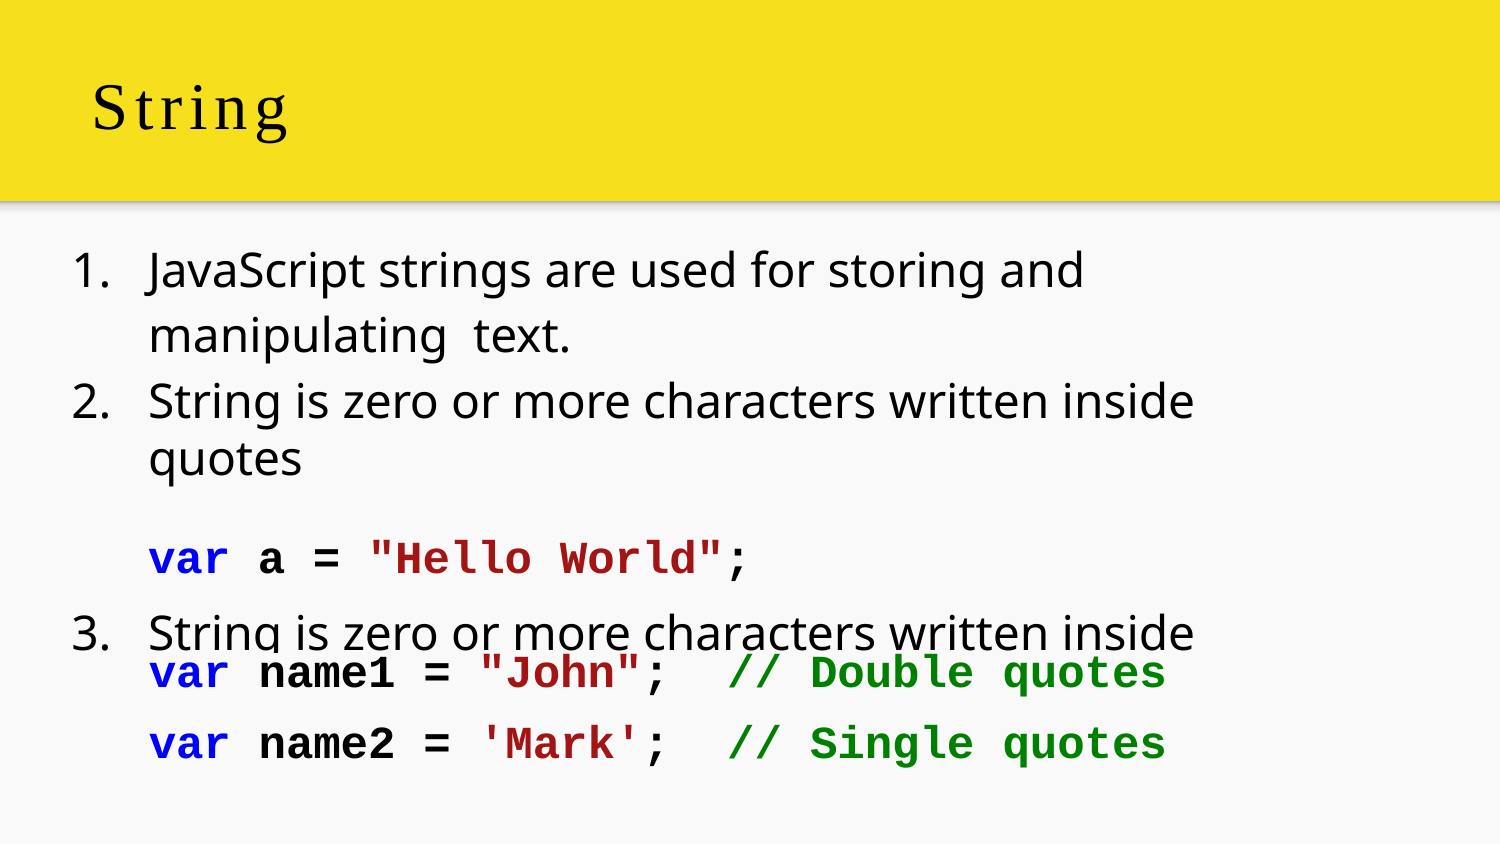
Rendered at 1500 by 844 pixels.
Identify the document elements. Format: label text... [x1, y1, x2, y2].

table_header quotes [987, 653, 1171, 717]
table_cell name2 [244, 717, 409, 780]
table_cell Single [794, 717, 987, 780]
text_box JavaScript strings are used for storing and manipulating text. String is zero or more characters written inside quotes var a = "Hello World"; String is zero or more characters written inside quotes [69, 229, 1339, 718]
table_cell // [698, 717, 794, 780]
table_header "John"; [464, 653, 698, 717]
table_header = [409, 653, 464, 717]
table_header name1 [244, 653, 409, 717]
text_box [0, 201, 1500, 220]
table_cell 'Mark'; [464, 717, 698, 780]
table_cell = [409, 717, 464, 780]
table_header Double [794, 653, 987, 717]
table_cell var [143, 717, 244, 780]
title String [89, 61, 298, 205]
table_header var [143, 653, 244, 717]
table_cell quotes [987, 717, 1171, 780]
table_header // [698, 653, 794, 717]
